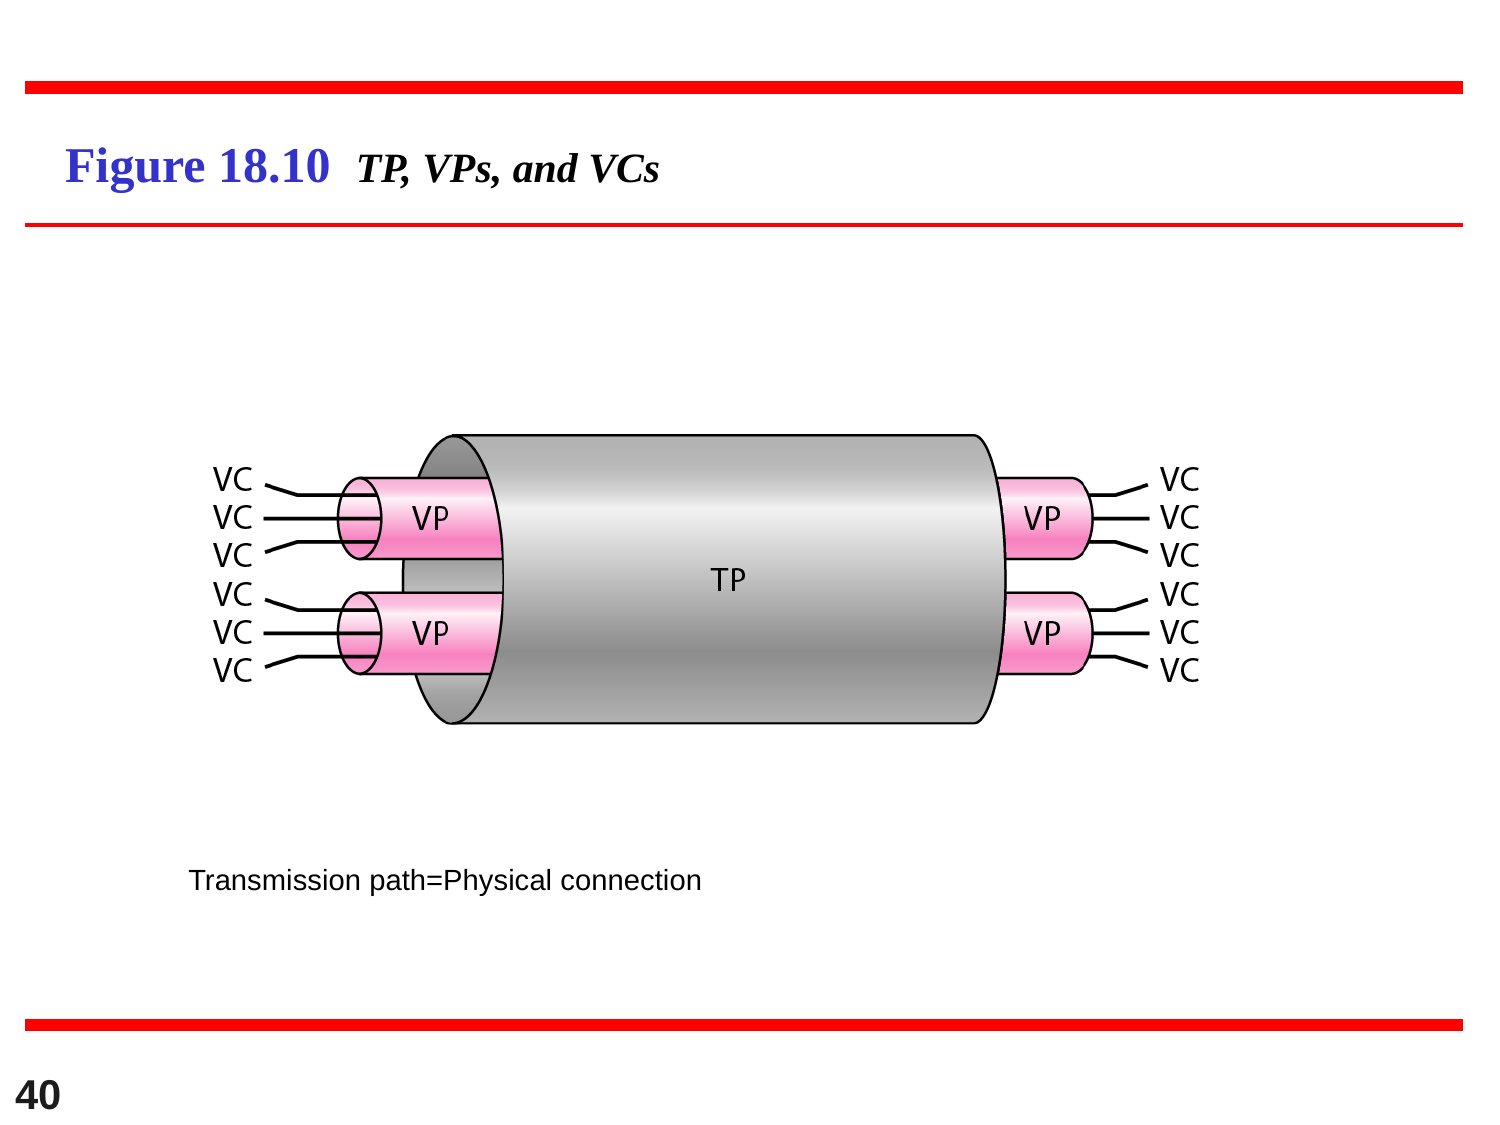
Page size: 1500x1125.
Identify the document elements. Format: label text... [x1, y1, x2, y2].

text_box Figure 18.10 TP, VPs, and VCs [50, 124, 681, 200]
picture [212, 434, 1201, 726]
text_box Transmission path=Physical connection [173, 845, 1460, 1002]
slide_number 40 [0, 1050, 313, 1125]
